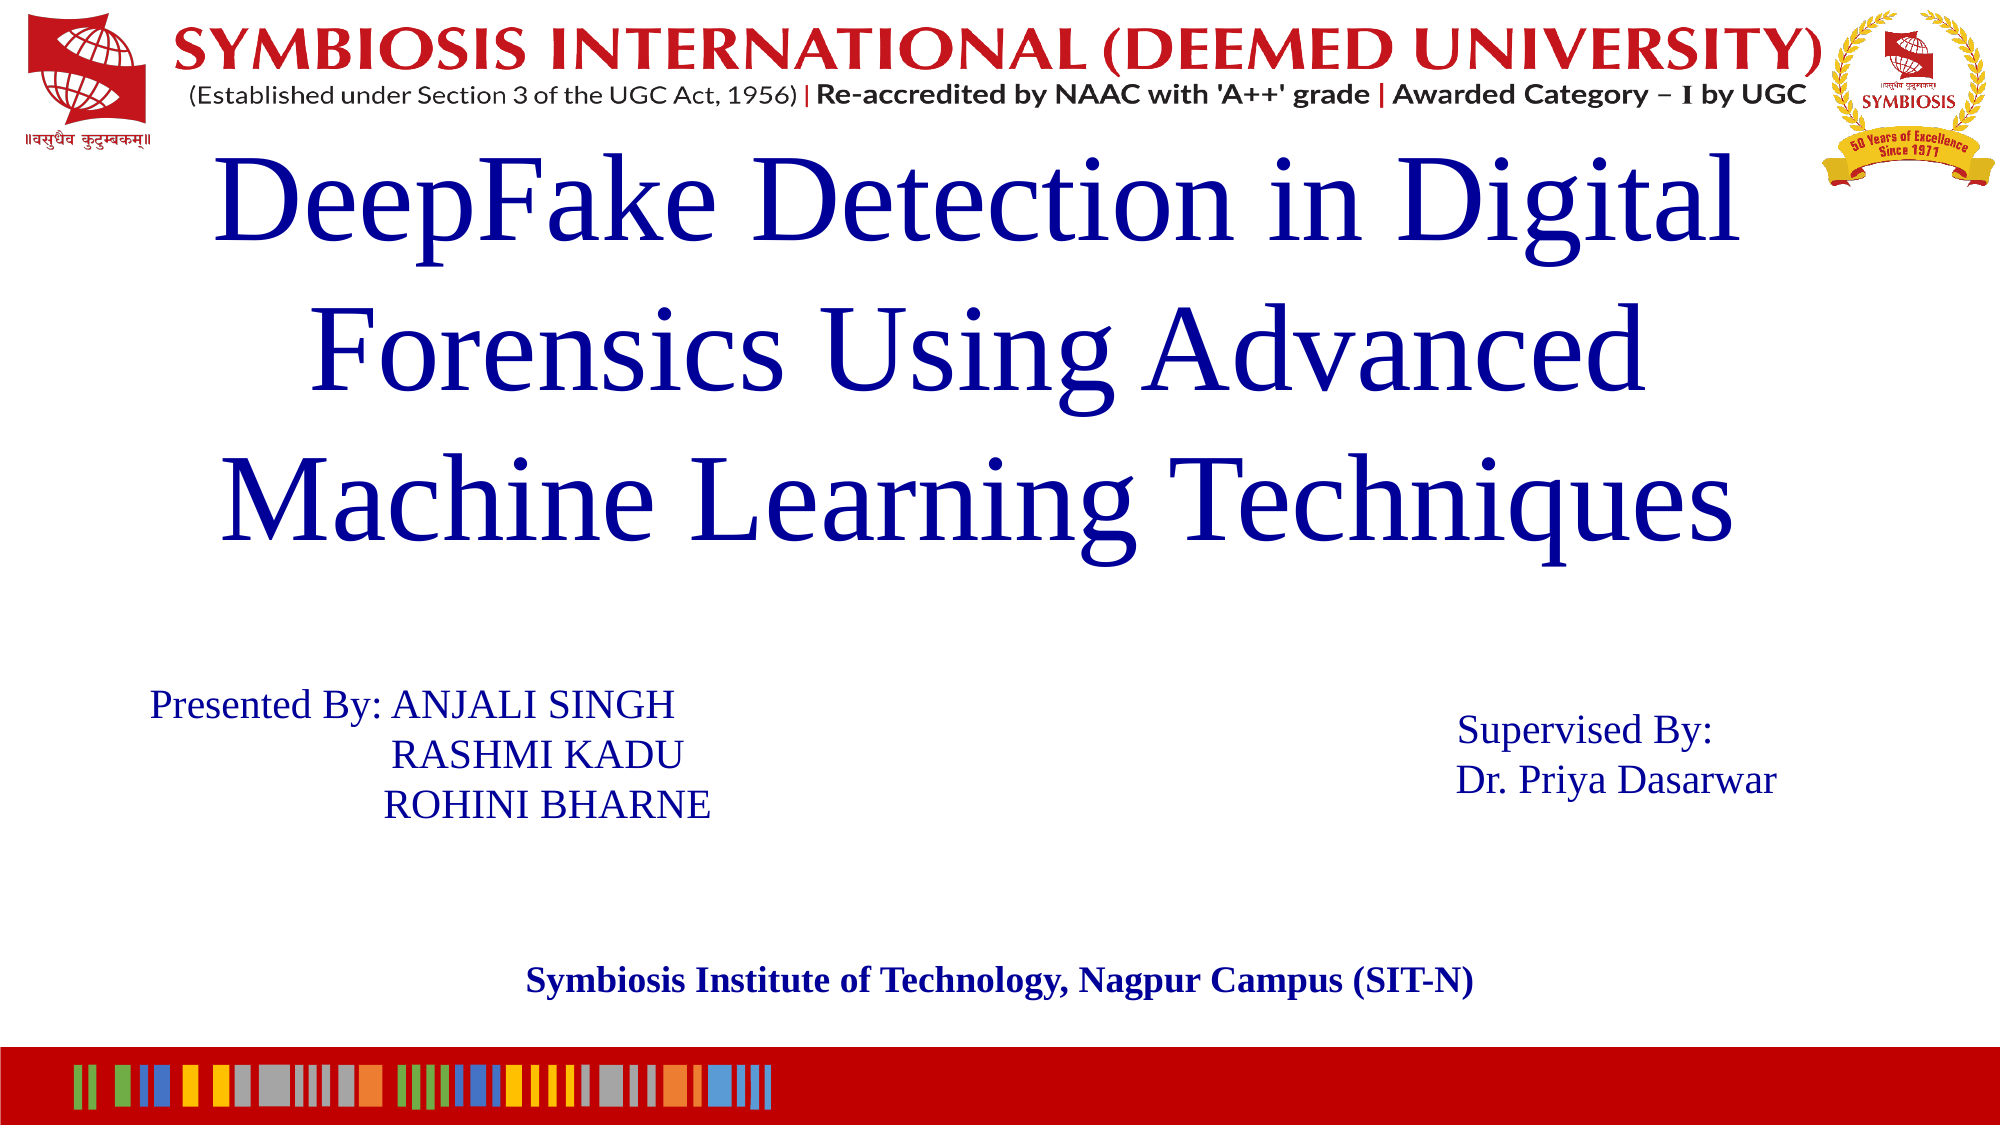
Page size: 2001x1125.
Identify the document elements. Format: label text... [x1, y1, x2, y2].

text_box Supervised By: Dr. Priya Dasarwar [1347, 694, 1886, 810]
picture [1822, 9, 1995, 187]
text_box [0, 1046, 2000, 1125]
text_box DeepFake Detection in Digital Forensics Using Advanced Machine Learning Techniques [185, 119, 1771, 573]
picture [175, 26, 1821, 108]
picture [26, 13, 150, 151]
text_box Presented By: ANJALI SINGH RASHMI KADU ROHINI BHARNE [40, 669, 823, 835]
text_box Symbiosis Institute of Technology, Nagpur Campus (SIT-N) [460, 947, 1540, 1008]
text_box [73, 1064, 771, 1110]
